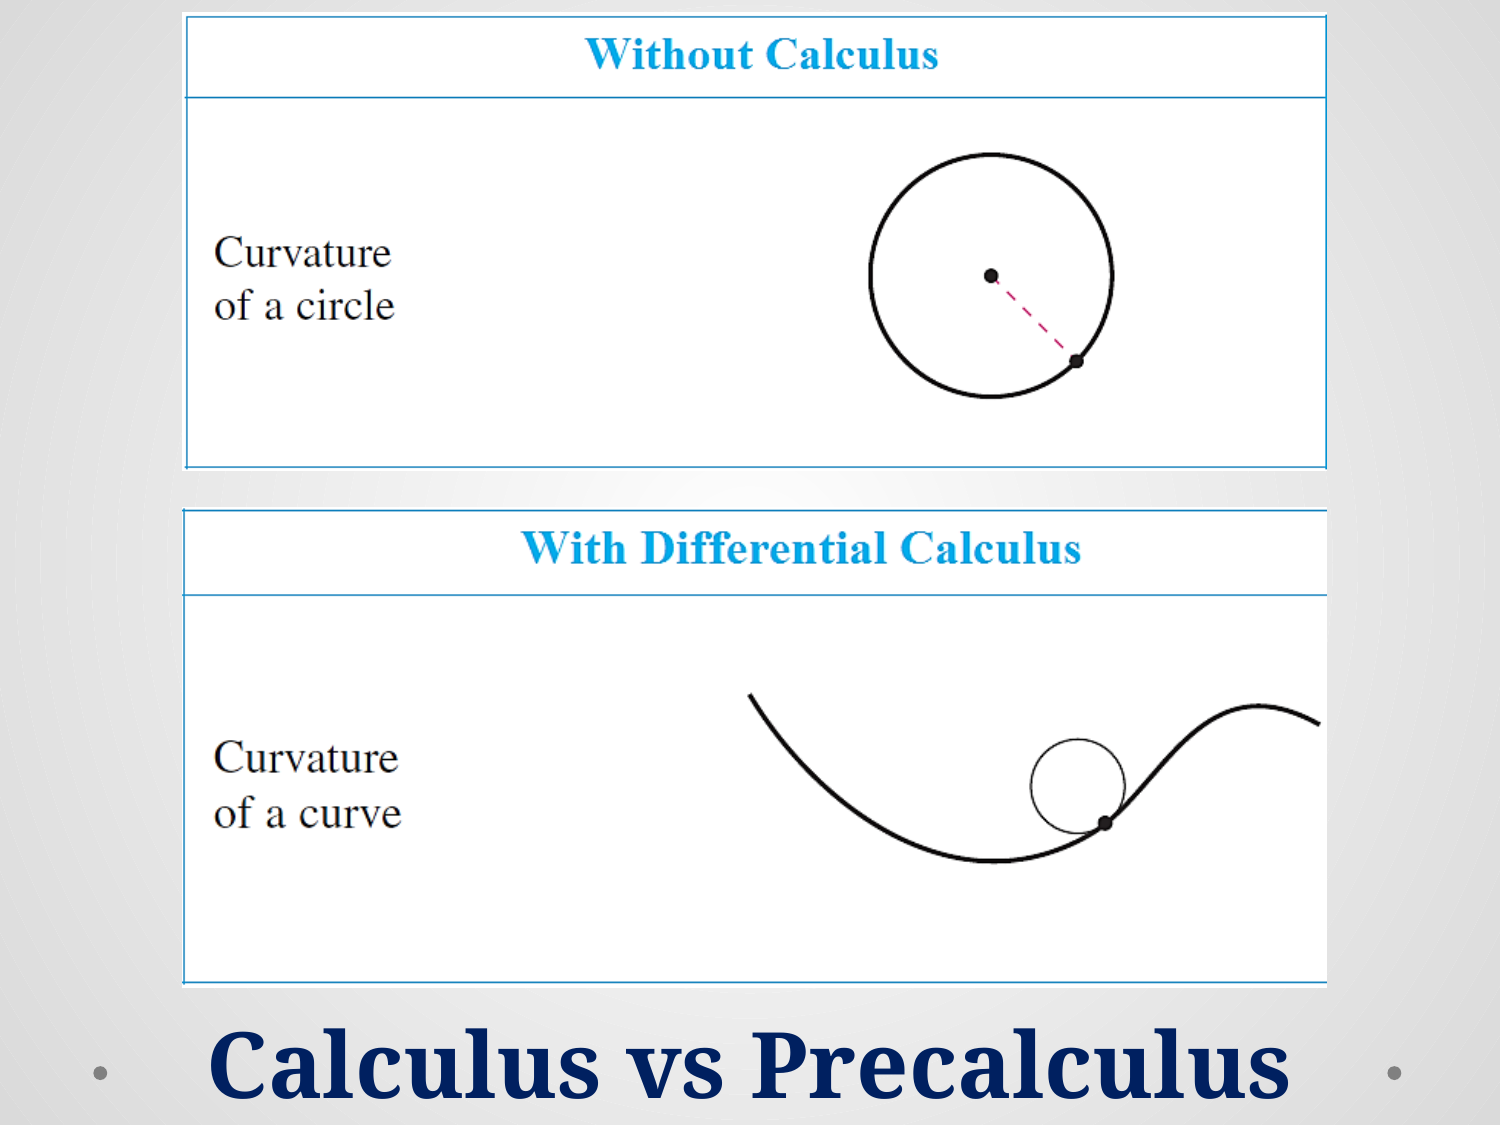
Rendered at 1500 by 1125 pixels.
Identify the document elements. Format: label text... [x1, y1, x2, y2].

picture [181, 12, 1327, 471]
picture [181, 507, 1327, 988]
text_box Calculus vs Precalculus [0, 999, 1500, 1125]
